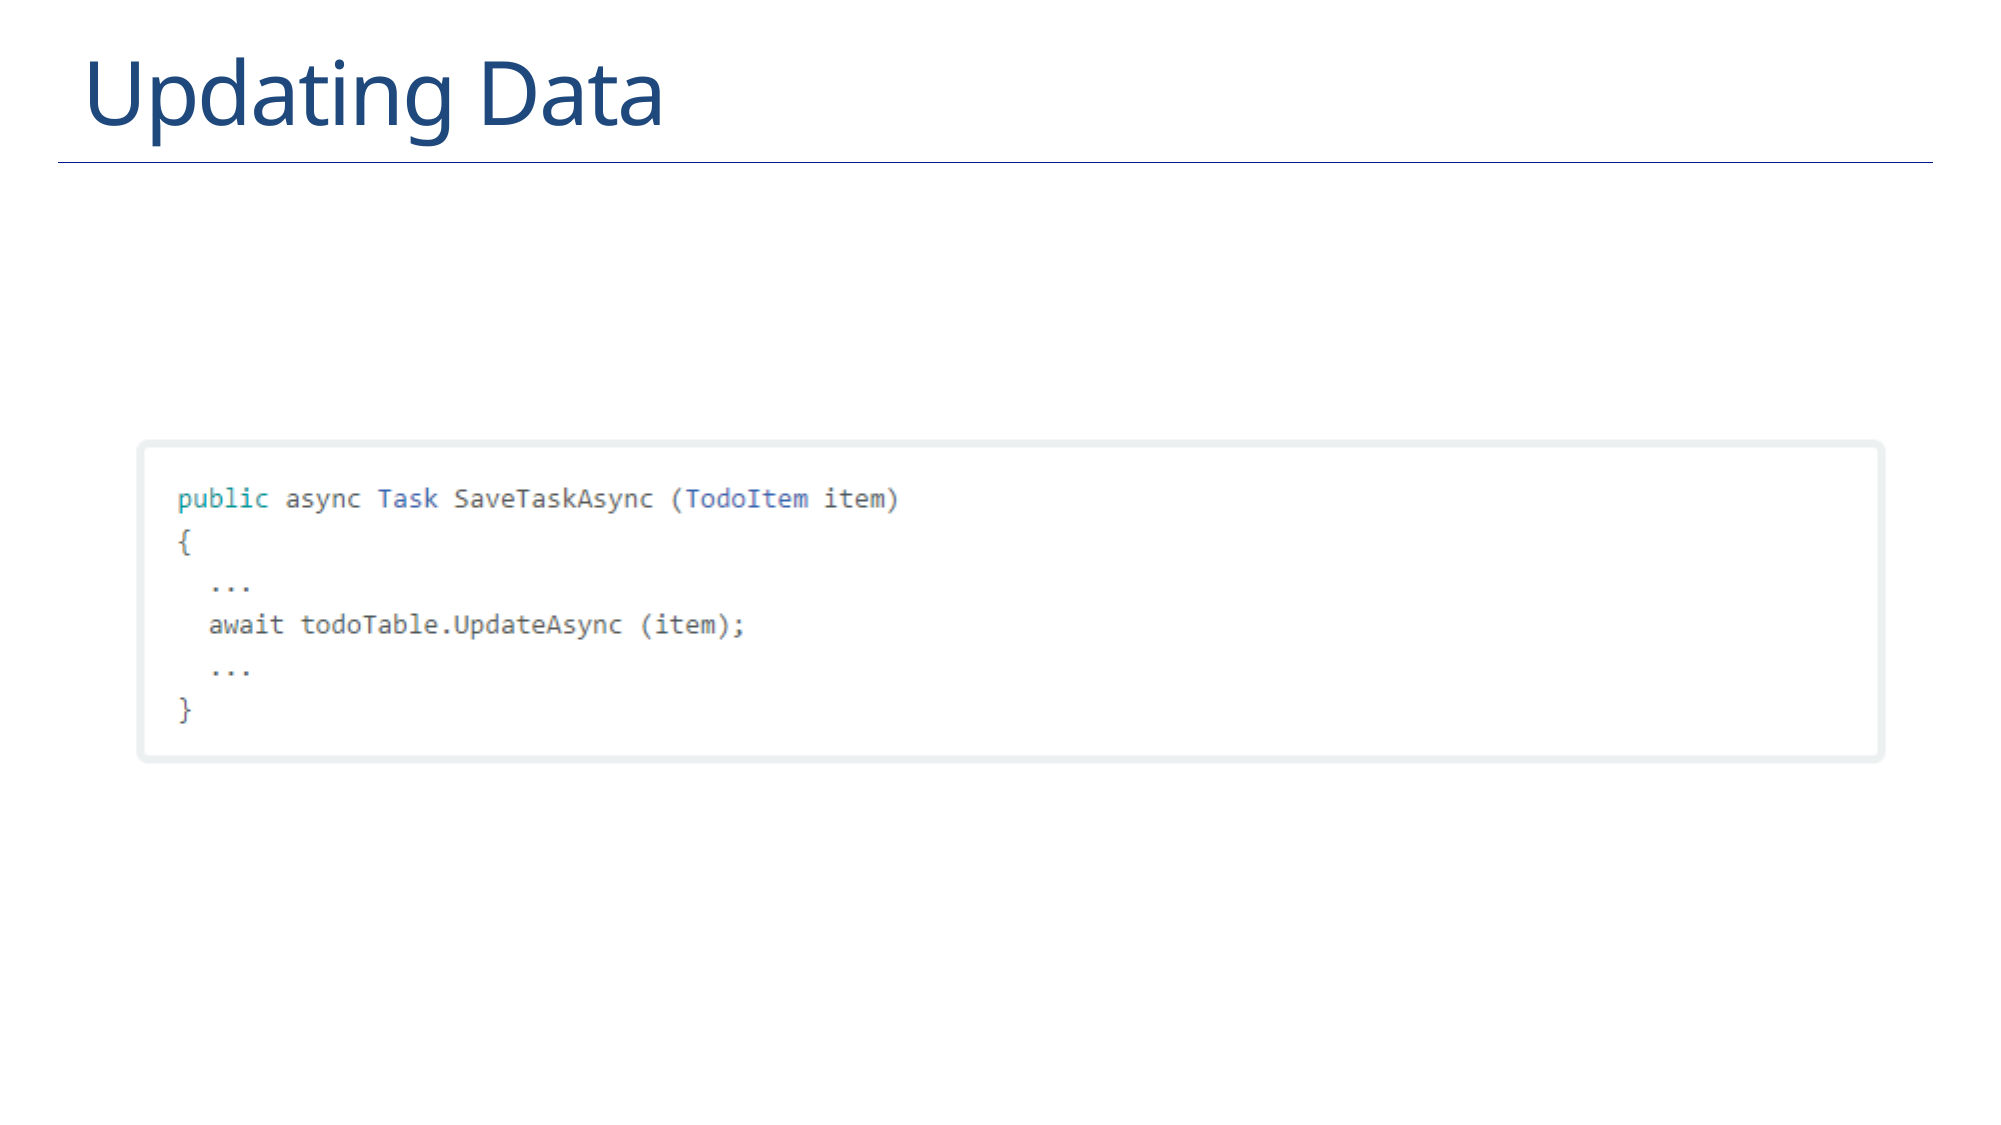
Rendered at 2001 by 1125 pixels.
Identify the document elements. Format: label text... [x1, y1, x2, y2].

picture [125, 426, 1898, 775]
title Updating Data [58, 33, 1600, 163]
